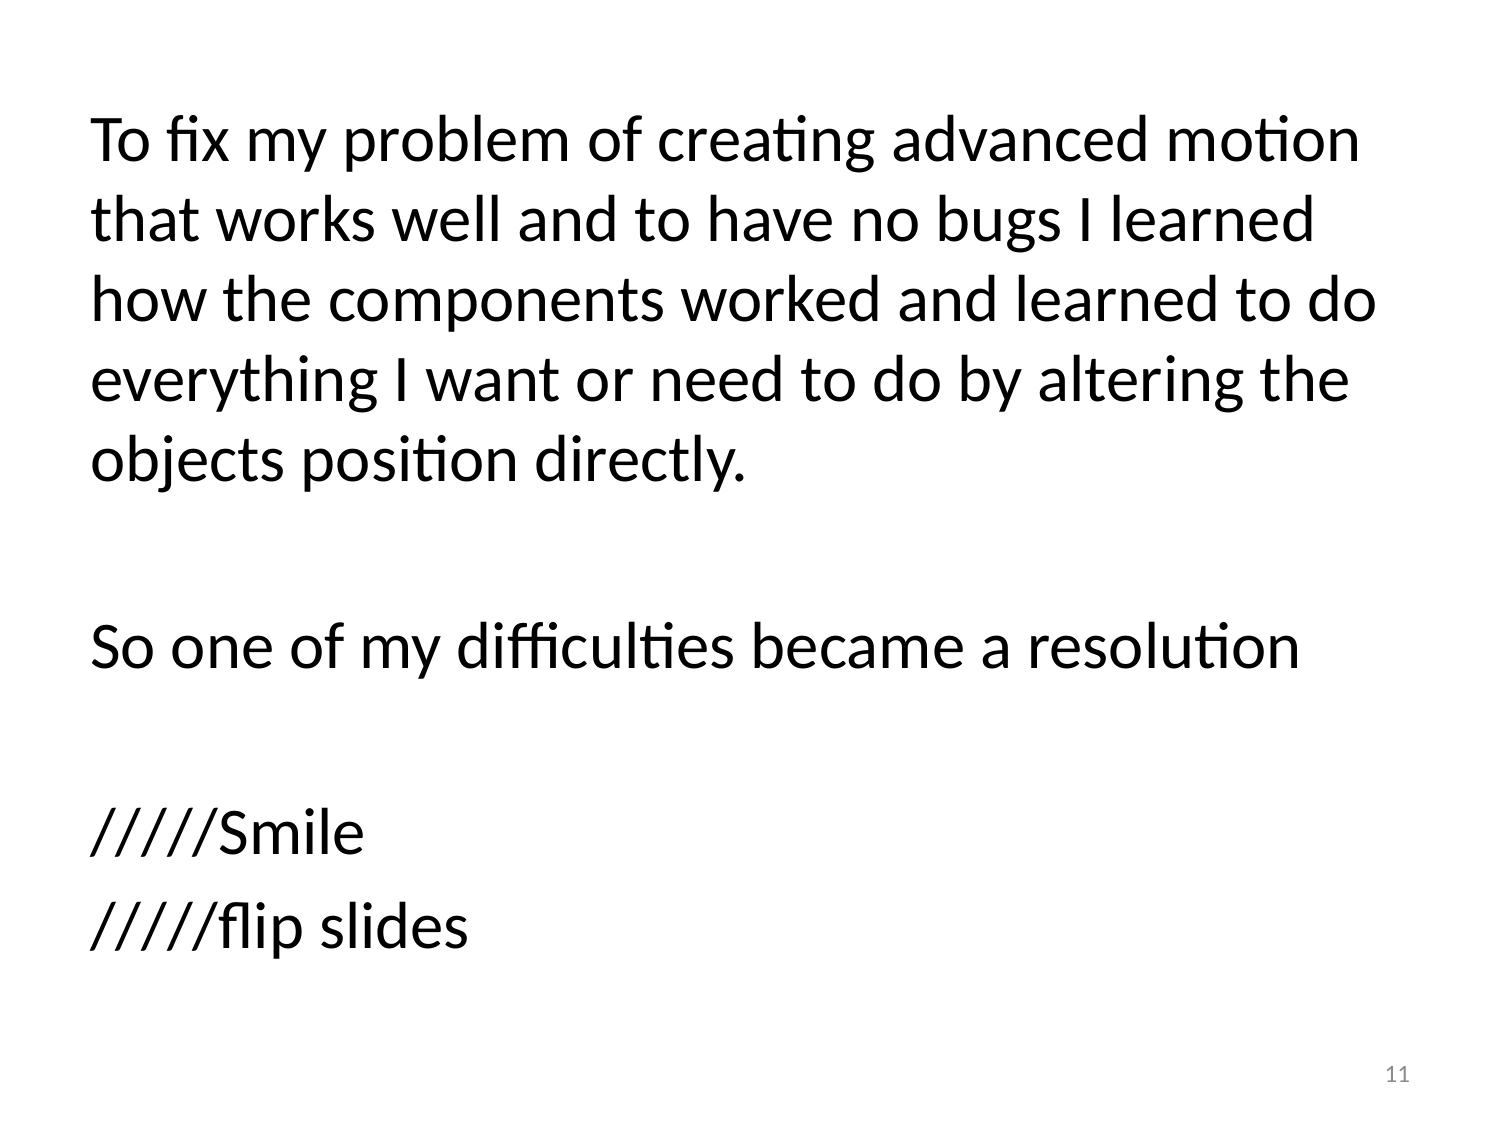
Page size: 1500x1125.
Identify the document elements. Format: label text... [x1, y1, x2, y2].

list To fix my problem of creating advanced motion that works well and to have no bugs I learned how the components worked and learned to do everything I want or need to do by altering the objects position directly. So one of my difficulties became a resolution /////Smile /////flip slides [75, 87, 1425, 1005]
slide_number 11 [1074, 1042, 1425, 1103]
